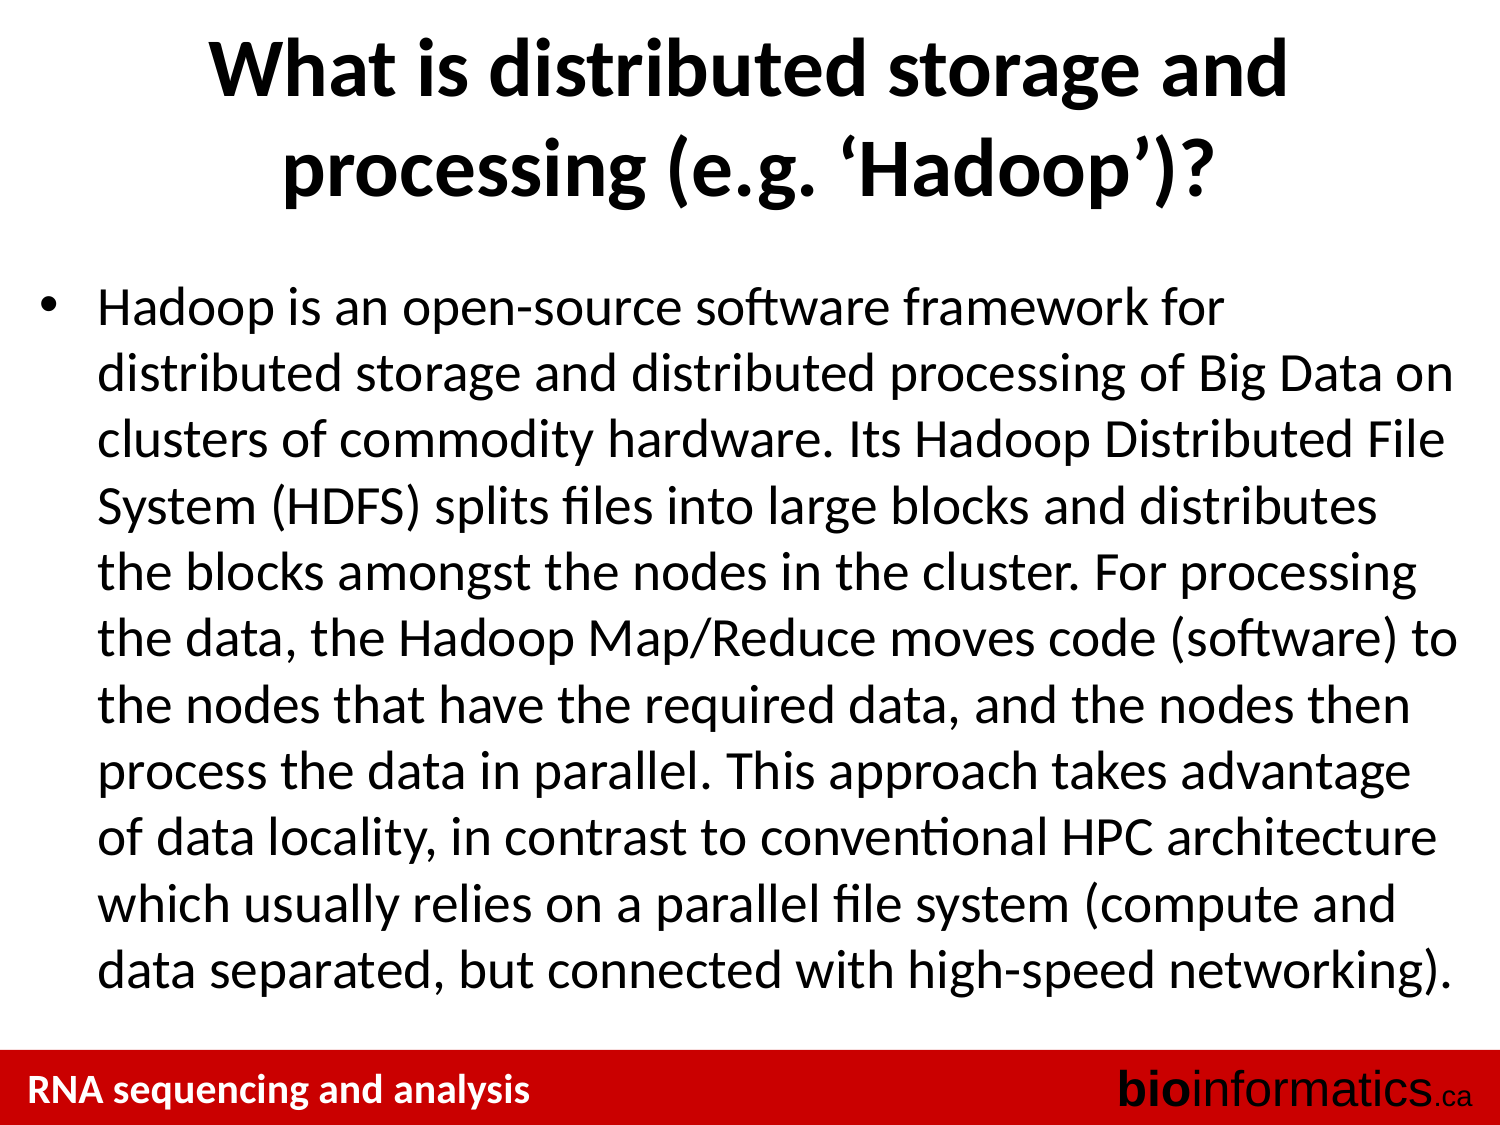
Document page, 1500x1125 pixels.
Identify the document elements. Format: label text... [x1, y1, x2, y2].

list Hadoop is an open-source software framework for distributed storage and distributed processing of Big Data on clusters of commodity hardware. Its Hadoop Distributed File System (HDFS) splits files into large blocks and distributes the blocks amongst the nodes in the cluster. For processing the data, the Hadoop Map/Reduce moves code (software) to the nodes that have the required data, and the nodes then process the data in parallel. This approach takes advantage of data locality, in contrast to conventional HPC architecture which usually relies on a parallel file system (compute and data separated, but connected with high-speed networking). [24, 262, 1475, 1038]
title What is distributed storage and processing (e.g. ‘Hadoop’)? [24, 19, 1475, 207]
